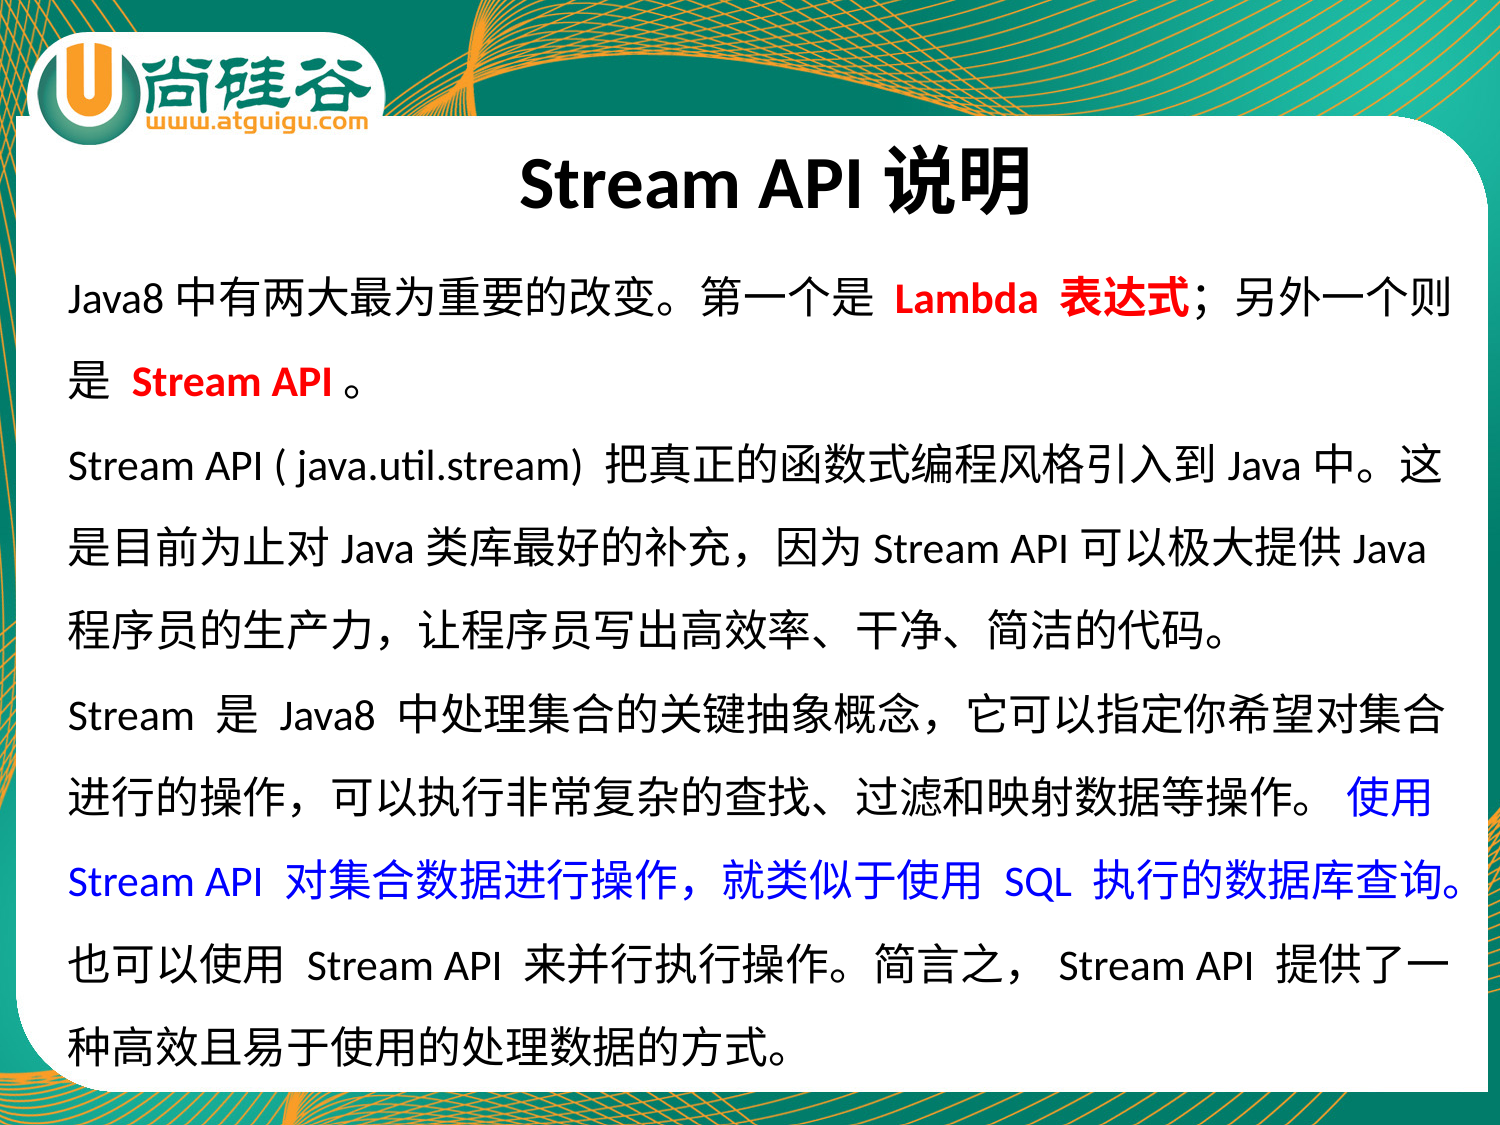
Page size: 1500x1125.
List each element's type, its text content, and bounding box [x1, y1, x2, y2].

text_box Java8中有两大最为重要的改变。第一个是 Lambda 表达式；另外一个则是 Stream API。 Stream API ( java.util.stream) 把真正的函数式编程风格引入到Java中。这是目前为止对Java类库最好的补充，因为Stream API可以极大提供Java程序员的生产力，让程序员写出高效率、干净、简洁的代码。 Stream 是 Java8 中处理集合的关键抽象概念，它可以指定你希望对集合进行的操作，可以执行非常复杂的查找、过滤和映射数据等操作。 使用Stream API 对集合数据进行操作，就类似于使用 SQL 执行的数据库查询。也可以使用 Stream API 来并行执行操作。简言之，Stream API 提供了一种高效且易于使用的处理数据的方式。 [53, 231, 1471, 1080]
picture [0, 0, 1500, 1125]
title Stream API说明 [411, 113, 1140, 231]
